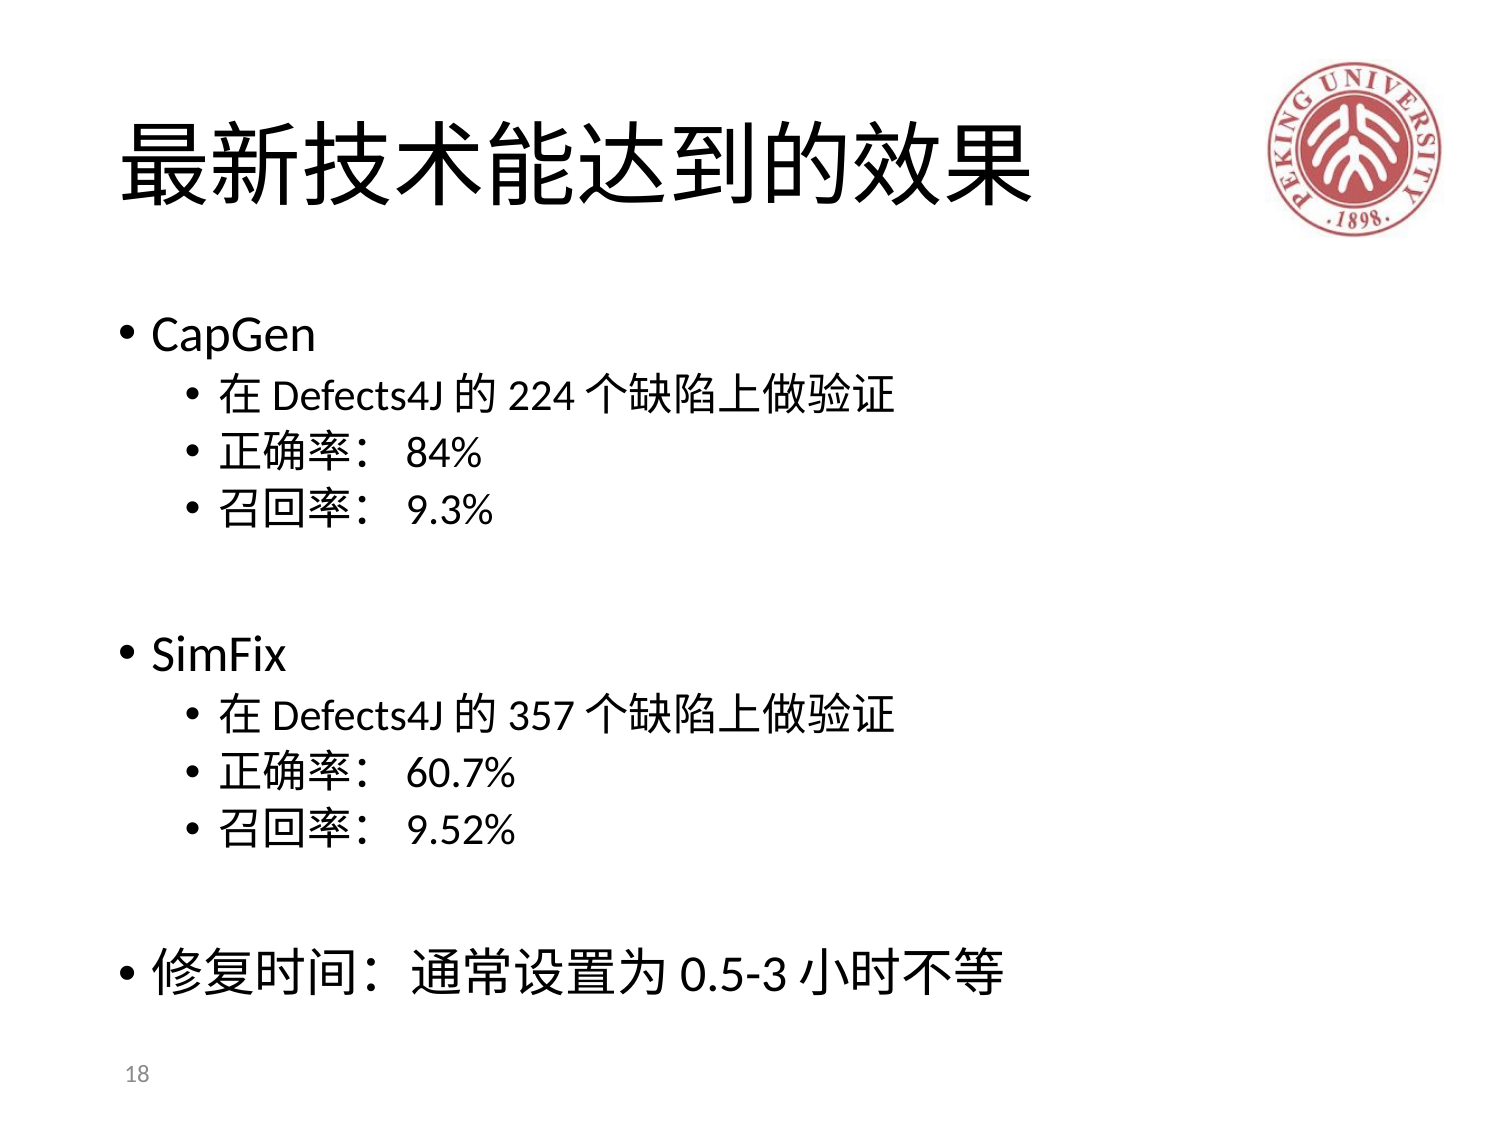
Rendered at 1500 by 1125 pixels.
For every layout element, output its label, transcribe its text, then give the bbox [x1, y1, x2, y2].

title 最新技术能达到的效果 [103, 59, 1236, 278]
slide_number 18 [103, 1042, 165, 1103]
list CapGen 在Defects4J的224个缺陷上做验证 正确率：84% 召回率：9.3% SimFix 在Defects4J的357个缺陷上做验证 正确率：60.7% 召回率：9.52% 修复时间：通常设置为0.5-3小时不等 [103, 299, 1397, 1014]
